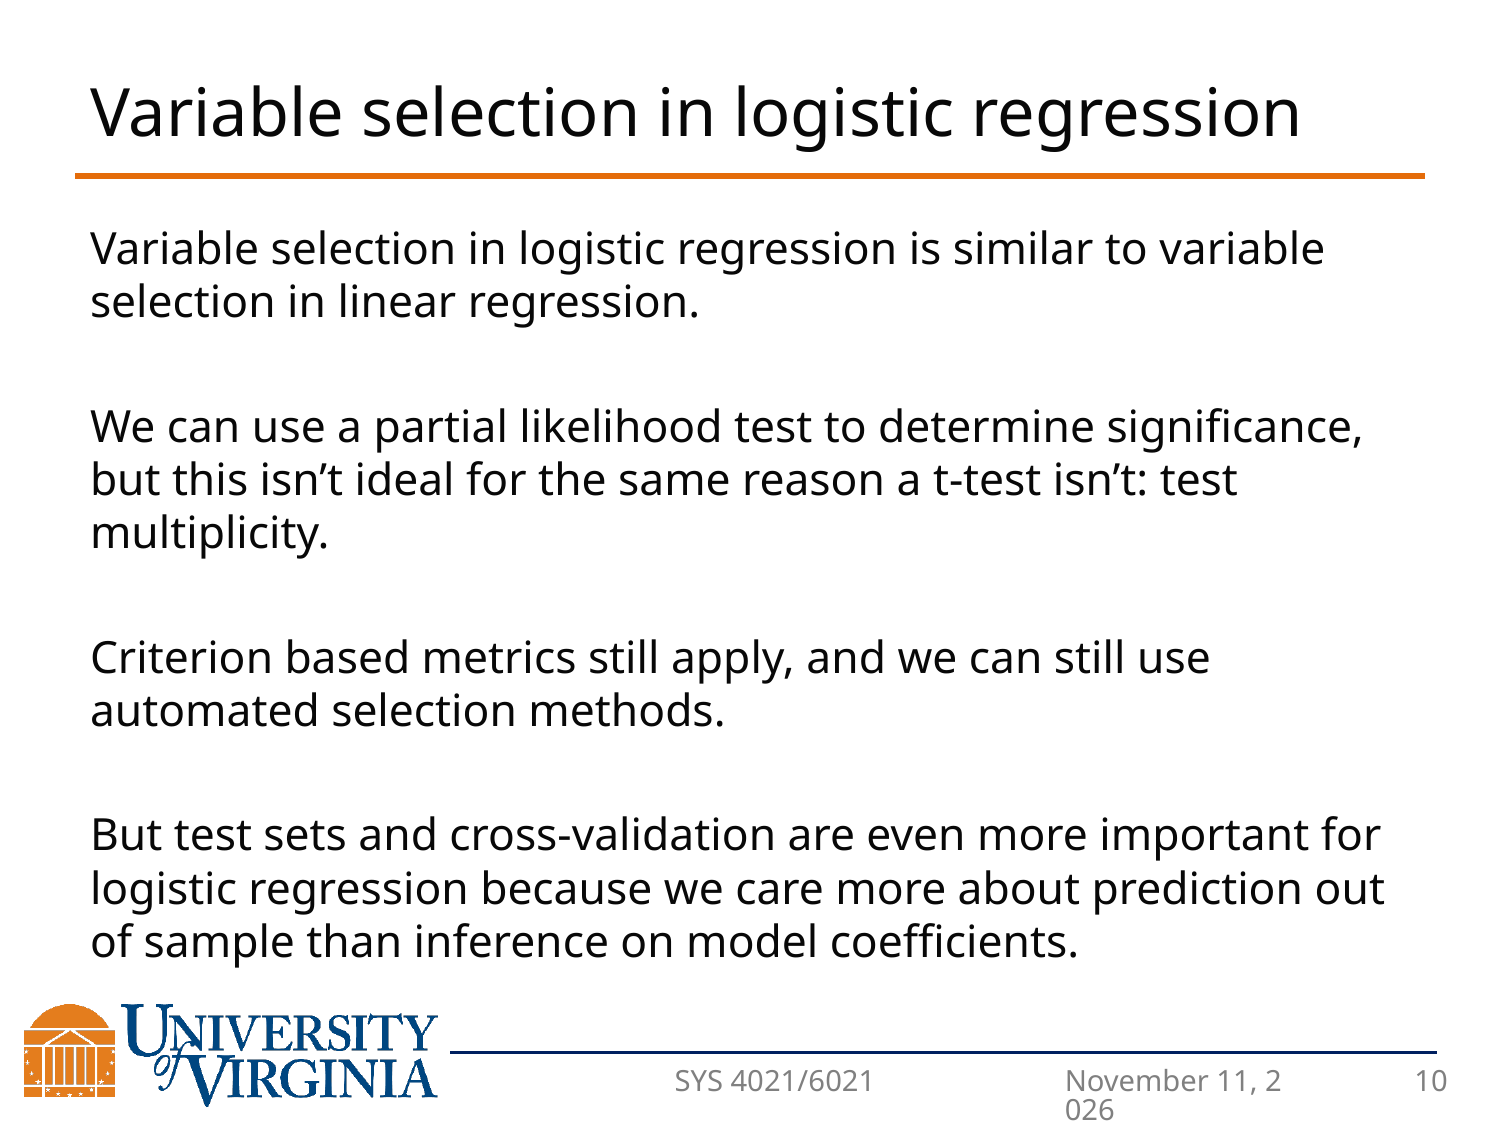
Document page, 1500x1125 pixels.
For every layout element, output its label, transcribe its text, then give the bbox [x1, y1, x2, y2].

list Variable selection in logistic regression is similar to variable selection in linear regression. We can use a partial likelihood test to determine significance, but this isn’t ideal for the same reason a t-test isn’t: test multiplicity. Criterion based metrics still apply, and we can still use automated selection methods. But test sets and cross-validation are even more important for logistic regression because we care more about prediction out of sample than inference on model coefficients. [75, 212, 1425, 975]
picture [24, 1004, 438, 1109]
title Variable selection in logistic regression [75, 45, 1425, 175]
